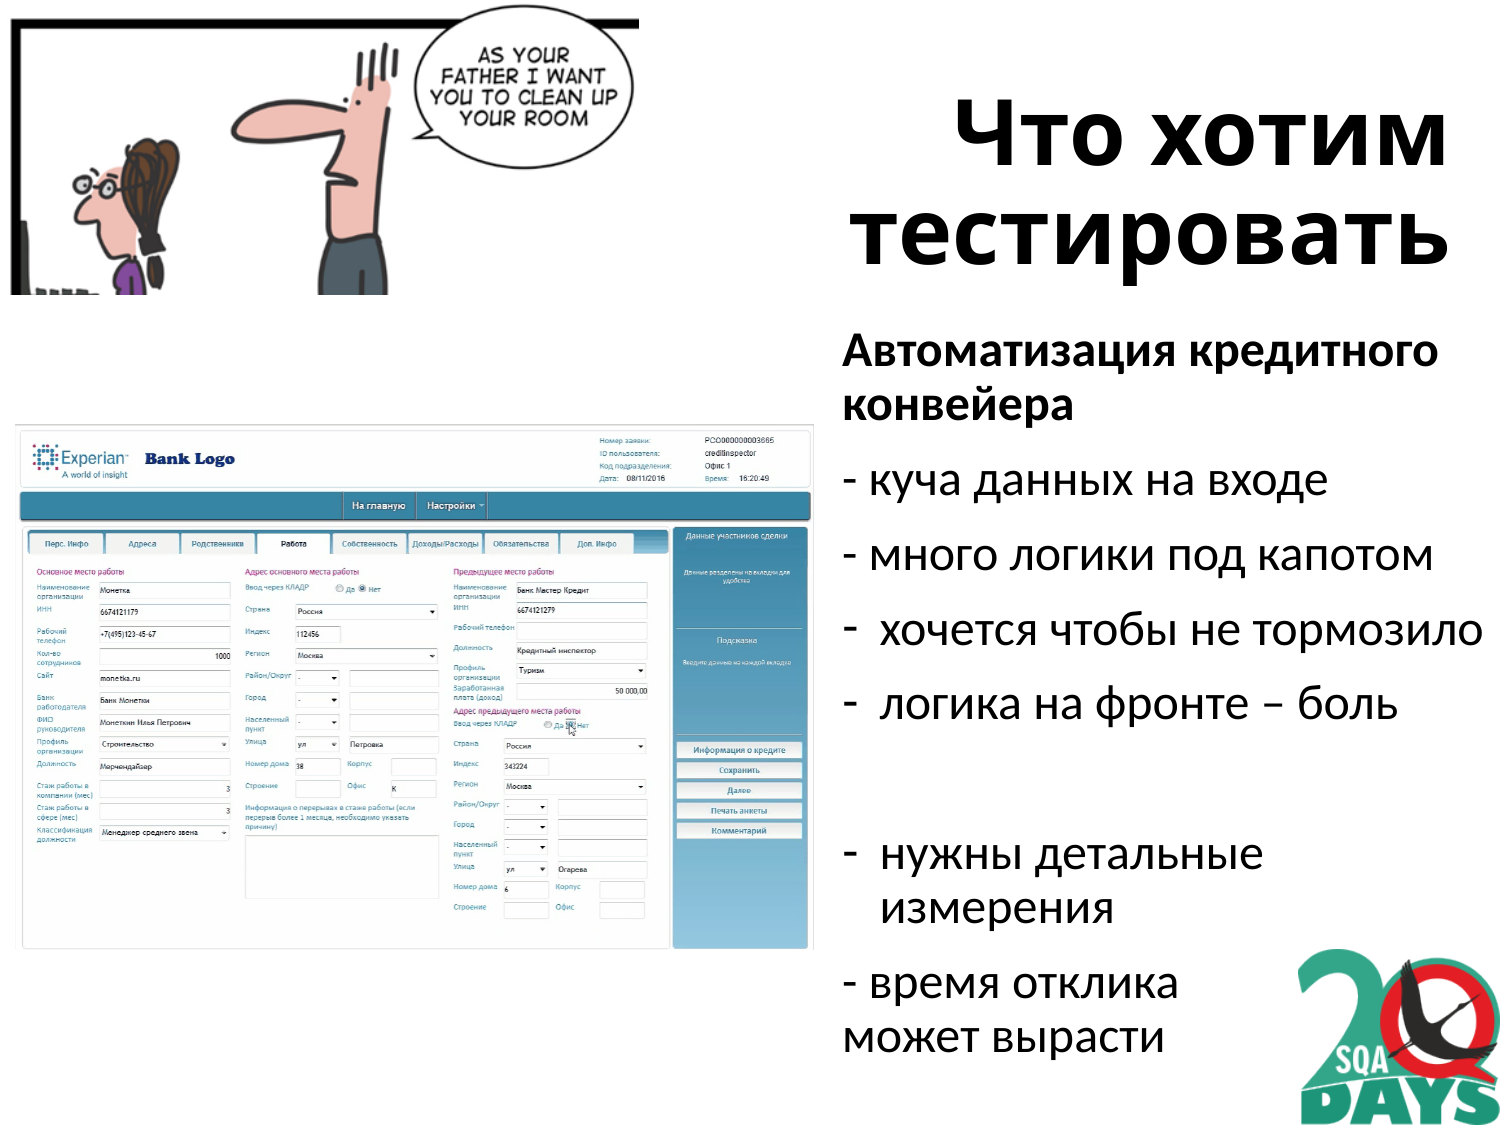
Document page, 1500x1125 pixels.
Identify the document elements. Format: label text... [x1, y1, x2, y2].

picture [0, 0, 639, 295]
title Что хотим тестировать [639, 103, 1467, 267]
picture [15, 424, 814, 950]
picture [1298, 949, 1500, 1125]
list Автоматизация кредитного конвейера - куча данных на входе - много логики под капотом хочется чтобы не тормозило логика на фронте – боль нужны детальные измерения - время отклика может вырасти [827, 315, 1500, 896]
